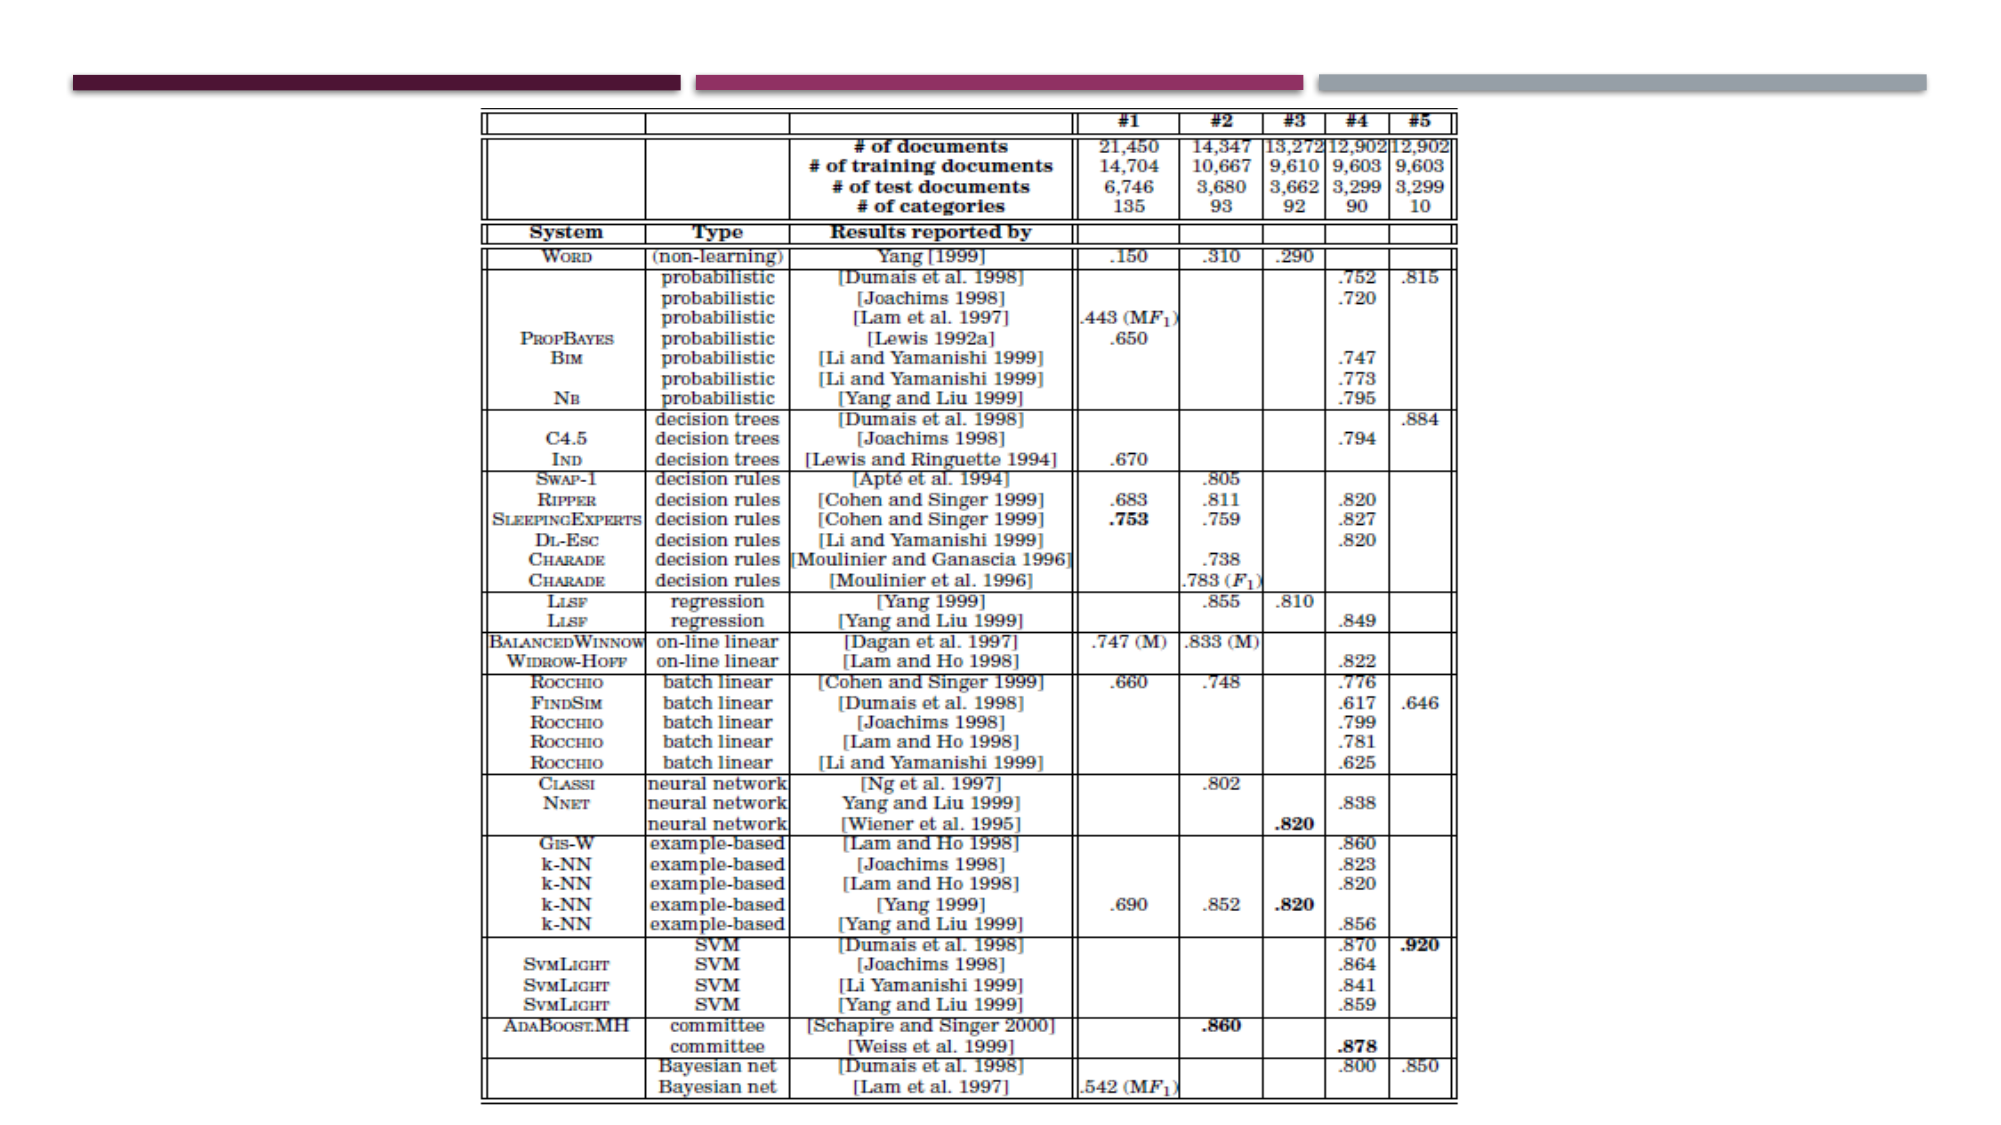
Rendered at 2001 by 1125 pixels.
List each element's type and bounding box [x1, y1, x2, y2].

picture [476, 107, 1467, 1112]
